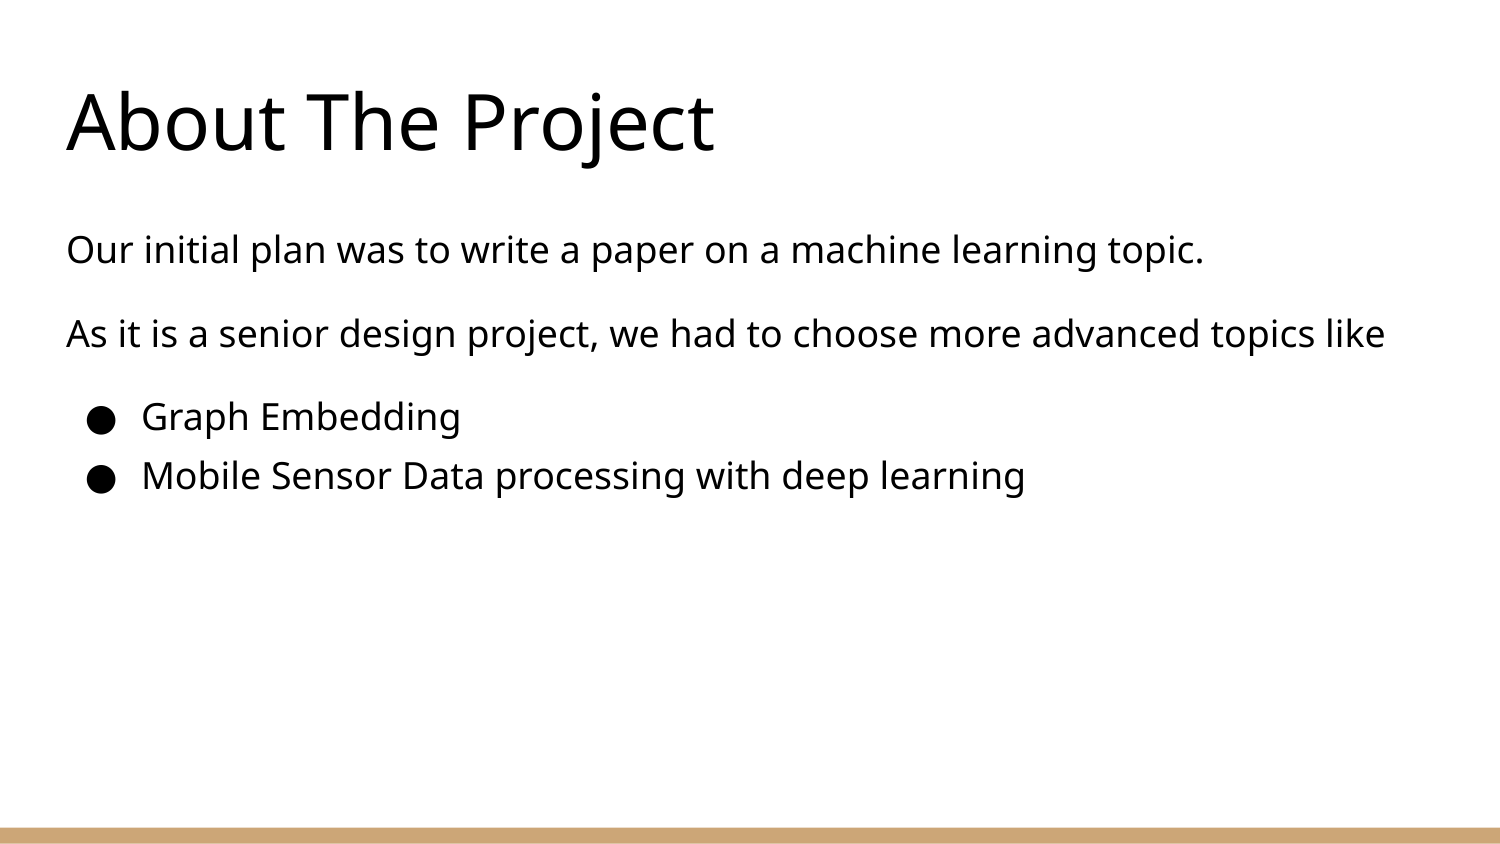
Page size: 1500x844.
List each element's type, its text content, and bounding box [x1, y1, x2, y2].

list Our initial plan was to write a paper on a machine learning topic. As it is a senior design project, we had to choose more advanced topics like Graph Embedding Mobile Sensor Data processing with deep learning [51, 200, 1449, 752]
title About The Project [51, 51, 1449, 189]
